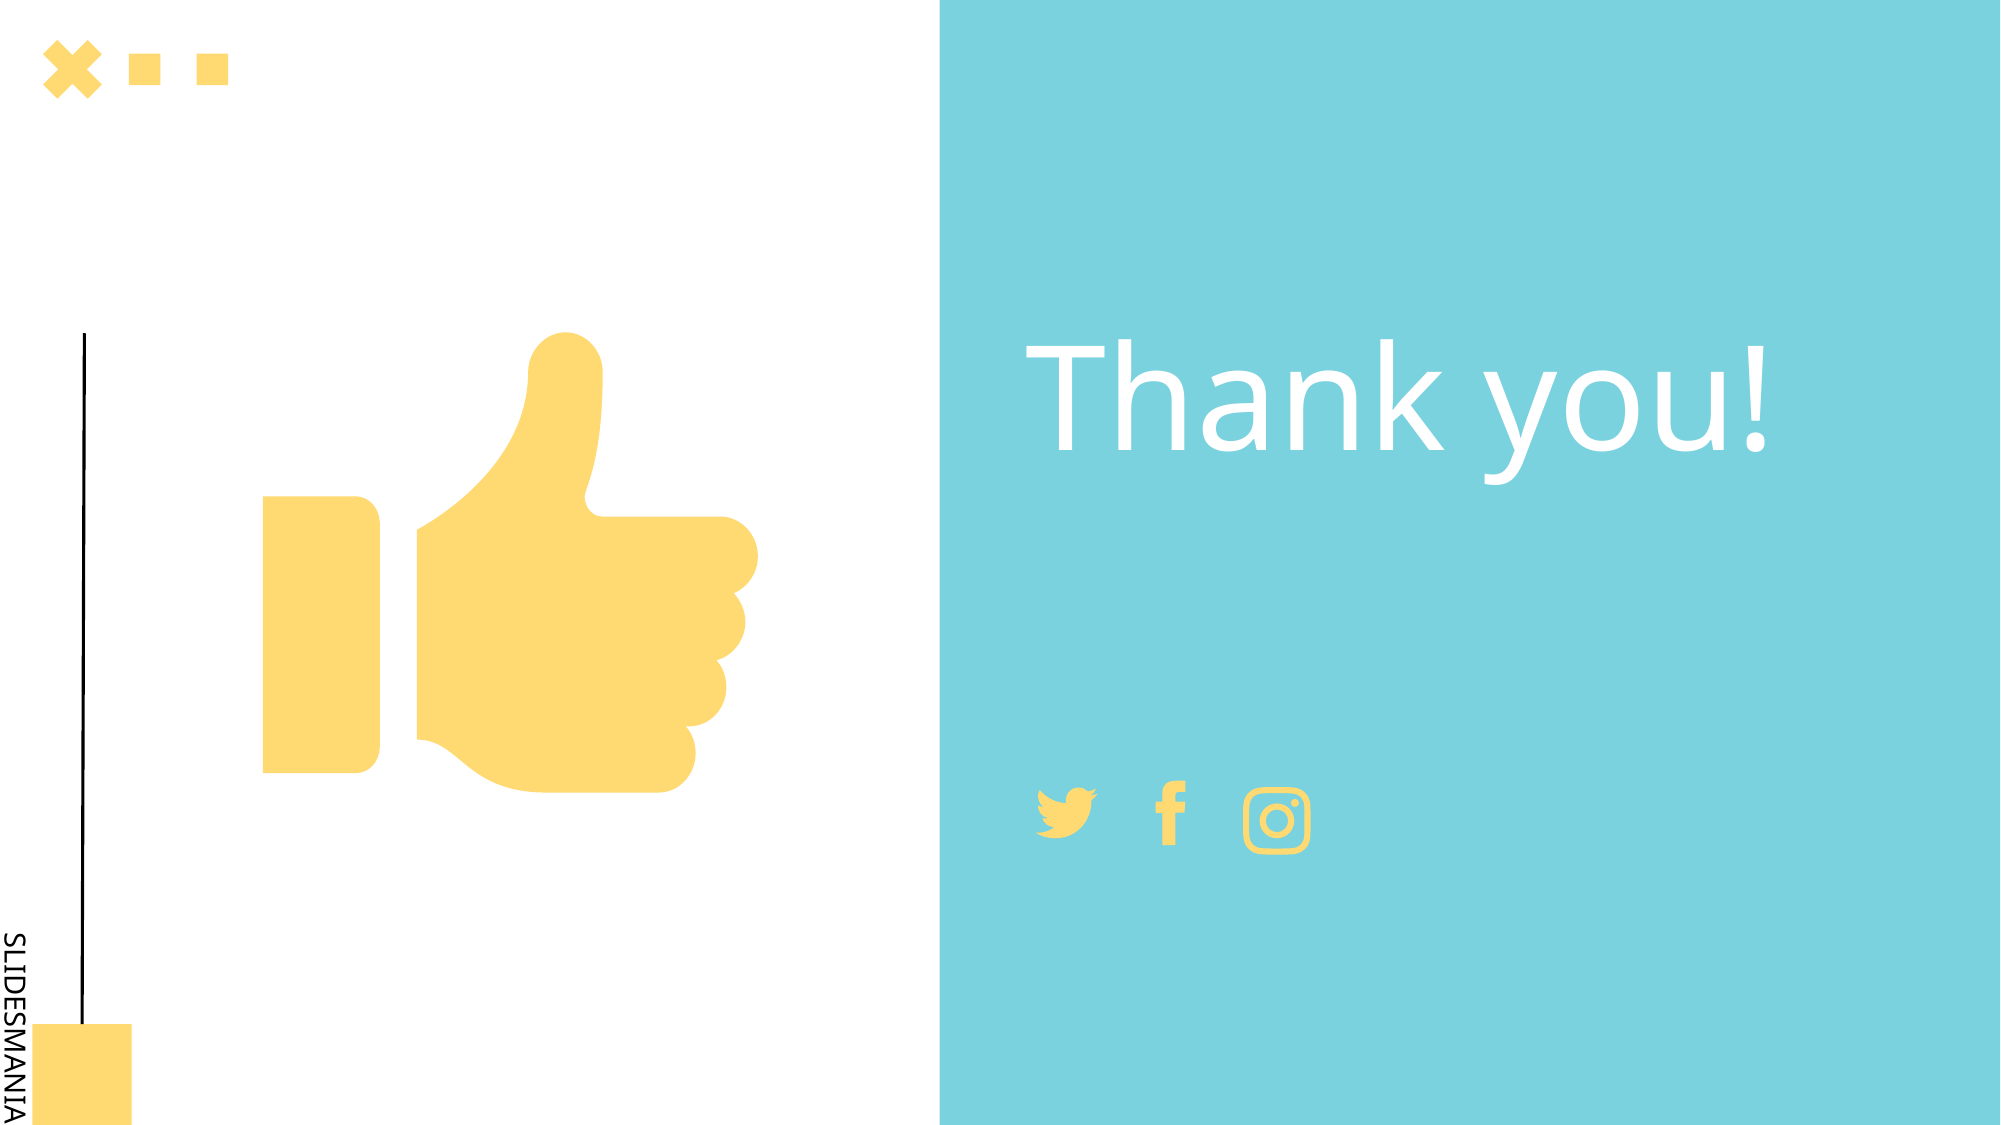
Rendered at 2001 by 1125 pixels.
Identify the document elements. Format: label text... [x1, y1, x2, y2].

text_box [1155, 780, 1186, 846]
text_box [262, 332, 759, 793]
text_box [1035, 787, 1098, 839]
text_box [1242, 786, 1311, 855]
title Thank you! [1005, 284, 1970, 505]
